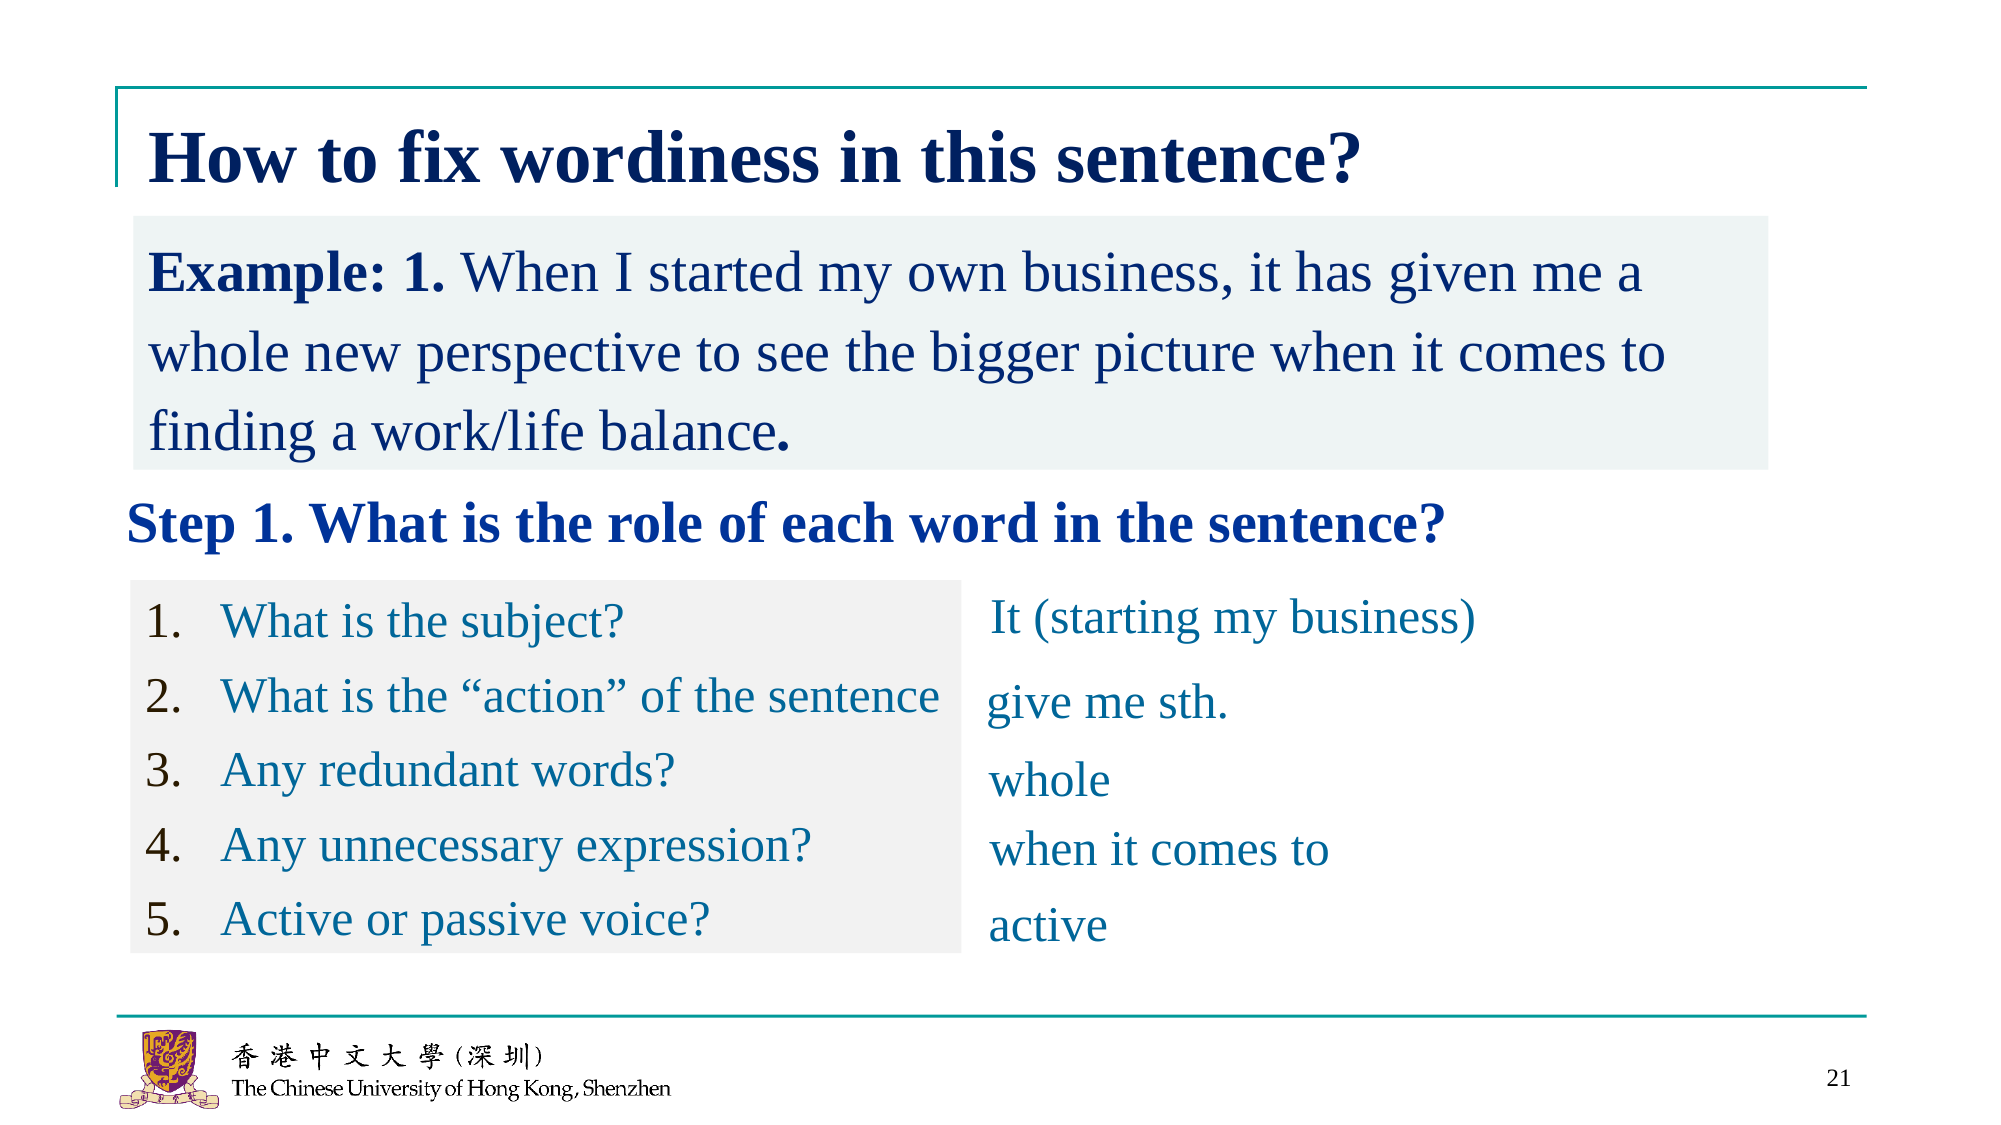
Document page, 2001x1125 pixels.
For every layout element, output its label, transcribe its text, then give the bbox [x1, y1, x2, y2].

text_box Example: 1. When I started my own business, it has given me a whole new perspective to see the bigger picture when it comes to finding a work/life balance. [133, 215, 1769, 470]
text_box Step 1. What is the role of each word in the sentence? [111, 469, 1747, 562]
text_box whole [973, 739, 1984, 815]
text_box when it comes to [974, 807, 1985, 883]
picture [67, 995, 723, 1125]
slide_number 21 [1399, 1023, 1867, 1100]
text_box active [973, 883, 1984, 959]
text_box give me sth. [971, 661, 2000, 736]
title How to fix wordiness in this sentence? [133, 99, 1850, 247]
text_box It (starting my business) [975, 576, 1492, 652]
text_box What is the subject? What is the “action” of the sentence Any redundant words? Any unnecessary expression? Active or passive voice? [130, 580, 962, 954]
